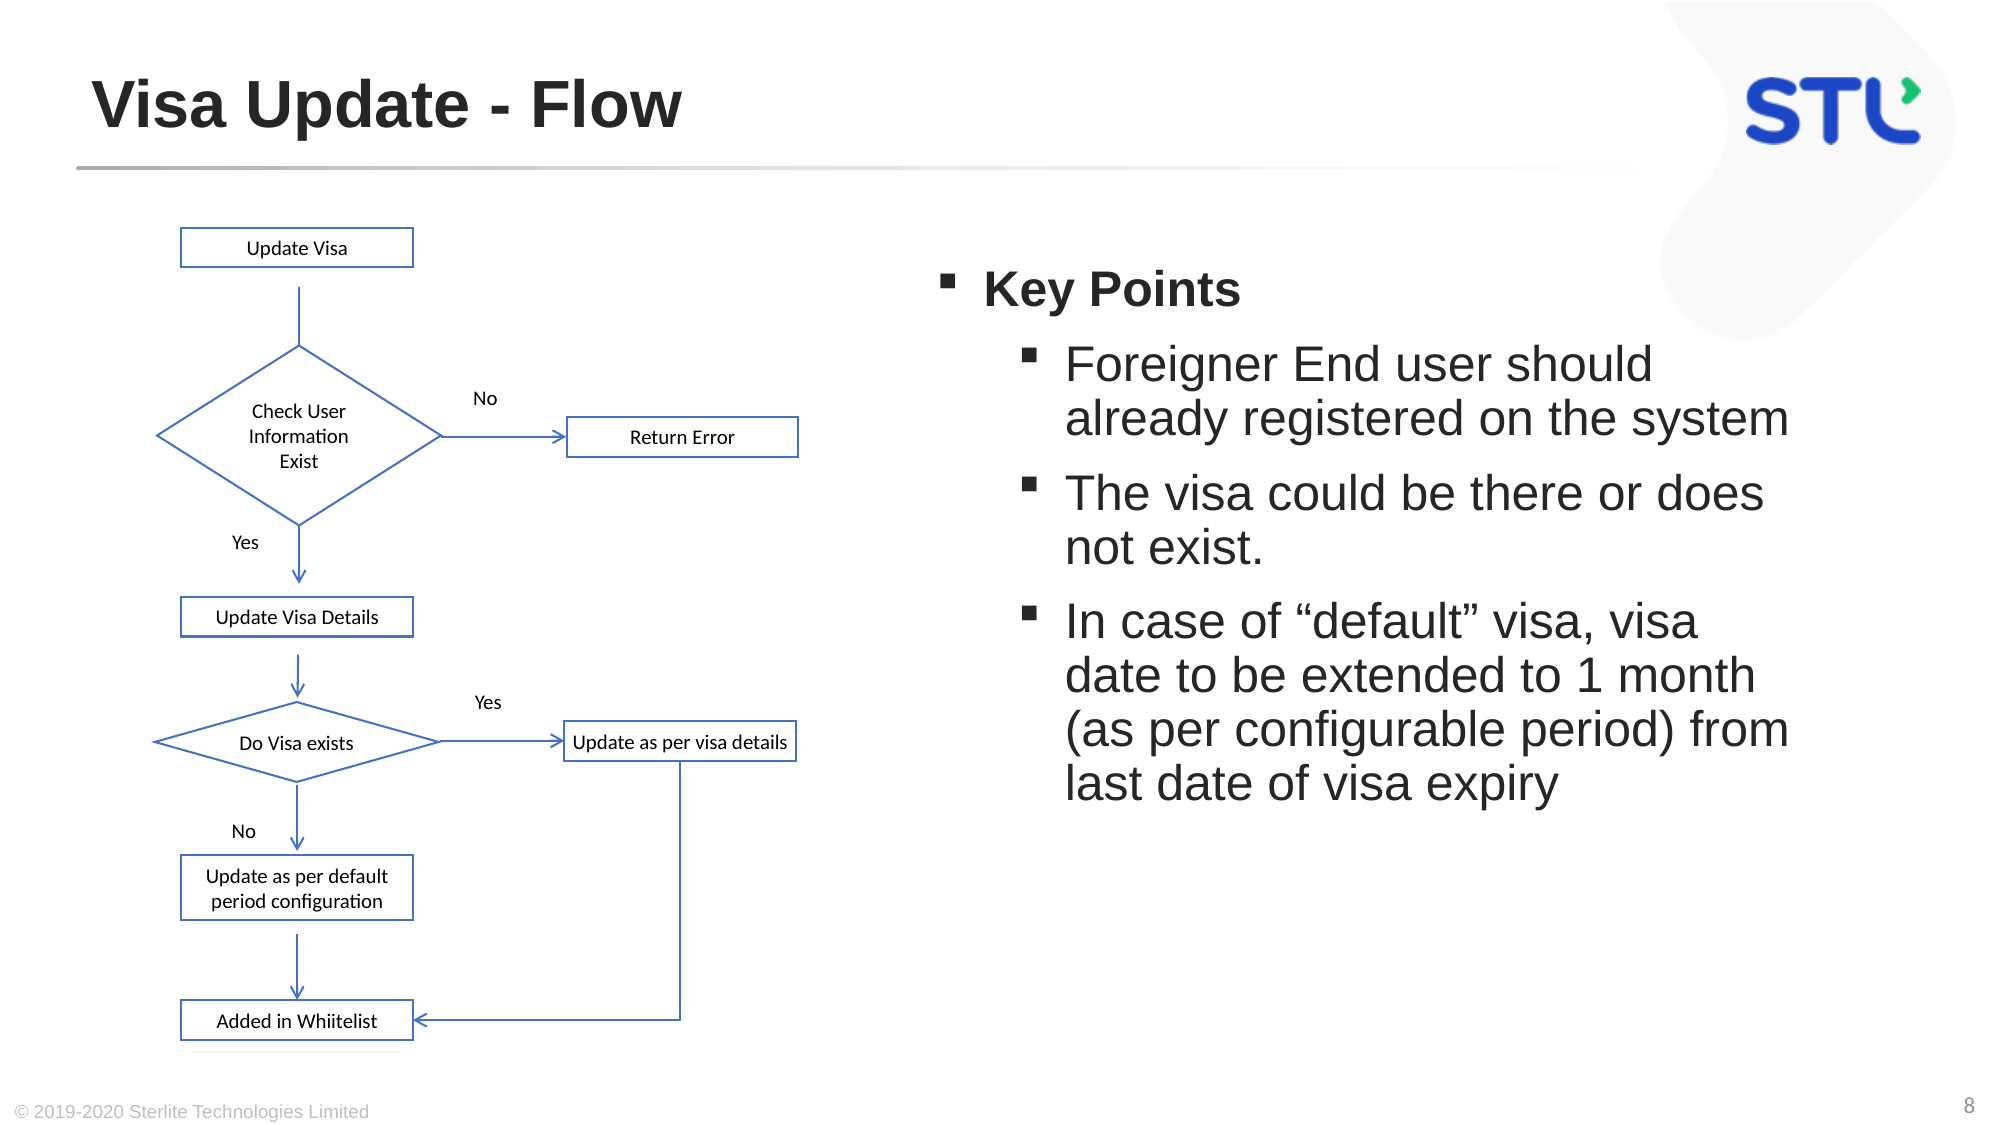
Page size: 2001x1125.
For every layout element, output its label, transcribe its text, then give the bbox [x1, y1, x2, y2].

text_box Check User Information Exist [157, 346, 442, 525]
text_box Yes [467, 681, 510, 722]
list Key Points Foreigner End user should already registered on the system The visa could be there or does not exist. In case of “default” visa, visa date to be extended to 1 month (as per configurable period) from last date of visa expiry [921, 174, 1814, 1000]
text_box Yes [224, 521, 267, 562]
text_box Added in Whiitelist [181, 1000, 414, 1041]
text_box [416, 756, 677, 1025]
footer © 2019-2020 Sterlite Technologies Limited [0, 1083, 455, 1125]
title Visa Update - Flow [76, 35, 1564, 167]
text_box Do Visa exists [154, 702, 439, 782]
text_box No [465, 377, 506, 418]
text_box Update Visa Details [181, 596, 414, 637]
picture [1746, 77, 1921, 145]
text_box Update as per visa details [564, 720, 797, 761]
slide_number 8 [1955, 1083, 1997, 1122]
text_box No [224, 810, 264, 851]
text_box Update Visa [181, 227, 414, 268]
text_box Update as per default period configuration [181, 855, 414, 920]
text_box Return Error [566, 416, 799, 457]
